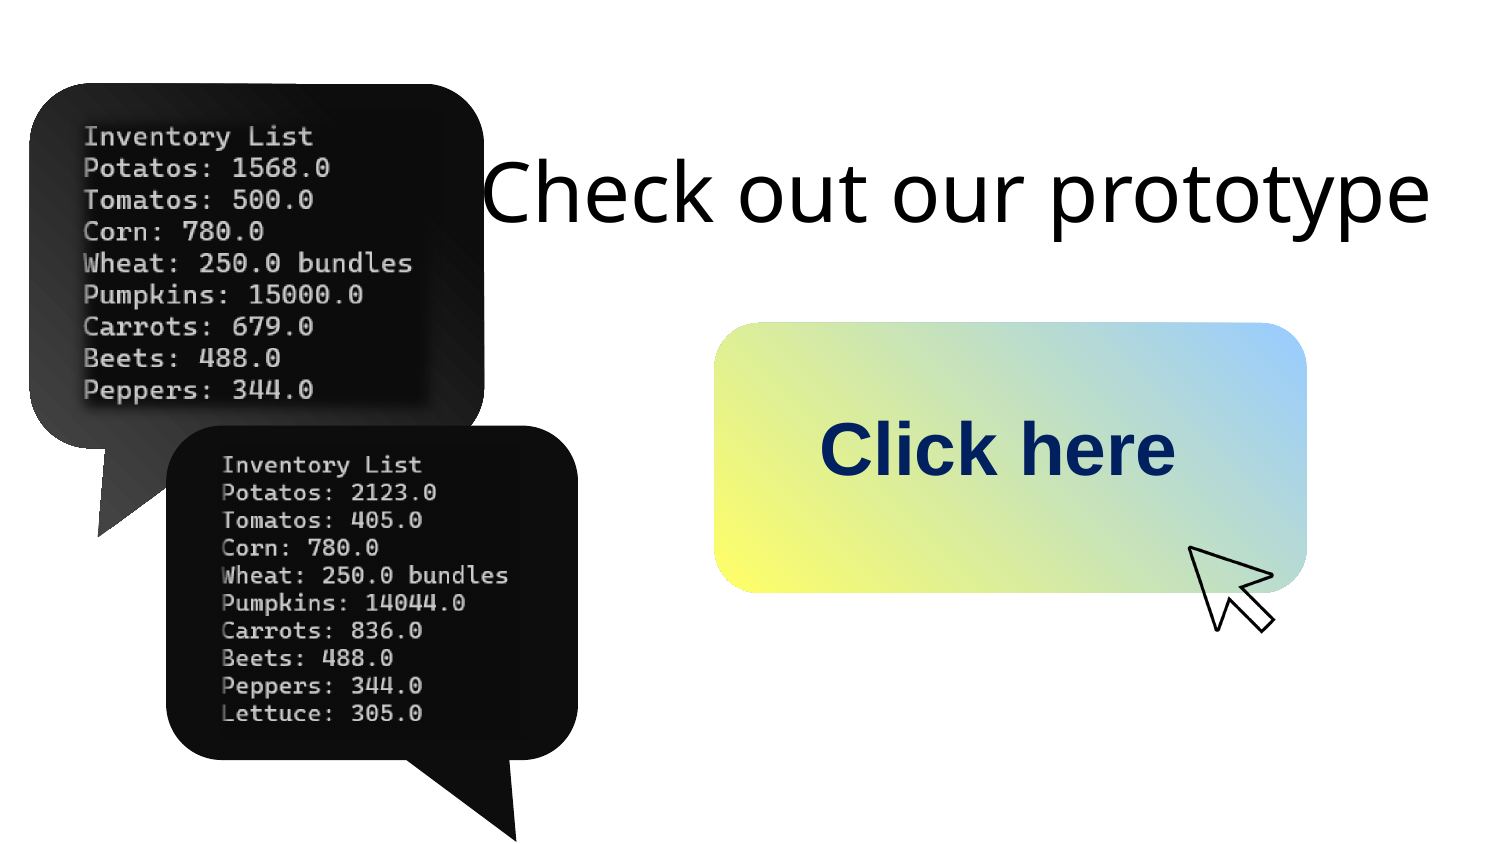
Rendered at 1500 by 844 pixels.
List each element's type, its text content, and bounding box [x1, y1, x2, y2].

title Check out our prototype [487, 143, 1500, 329]
picture [1156, 514, 1307, 665]
text_box [164, 423, 581, 844]
picture [217, 445, 527, 740]
picture [70, 109, 444, 422]
text_box [27, 81, 487, 540]
text_box Click here [804, 393, 1217, 499]
text_box [712, 320, 1309, 596]
